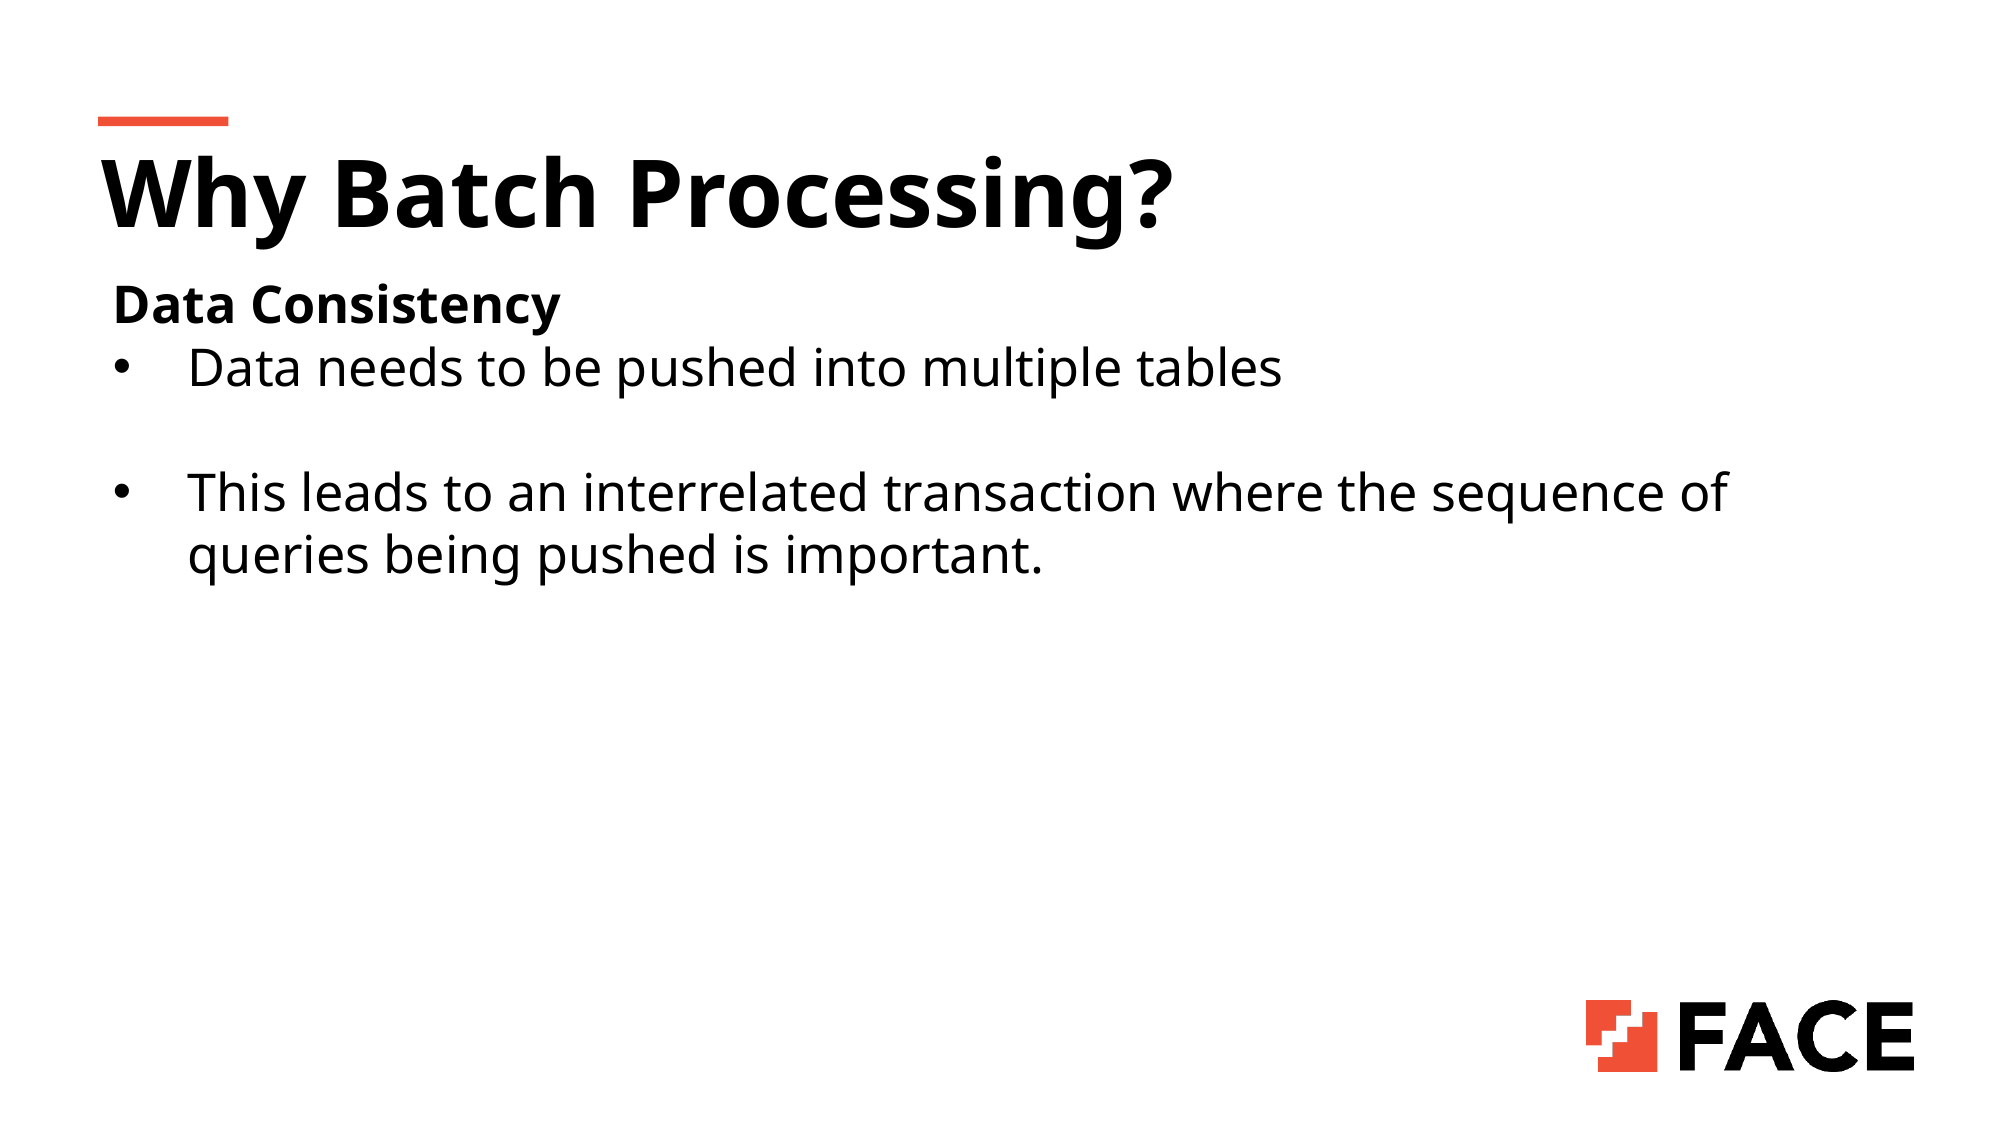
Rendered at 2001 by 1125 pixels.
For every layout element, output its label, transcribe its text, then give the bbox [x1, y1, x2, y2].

picture [1586, 1000, 1914, 1072]
text_box Why Batch Processing? [86, 126, 1914, 254]
text_box [97, 116, 230, 127]
text_box Data Consistency Data needs to be pushed into multiple tables This leads to an interrelated transaction where the sequence of queries being pushed is important. [98, 264, 1914, 592]
